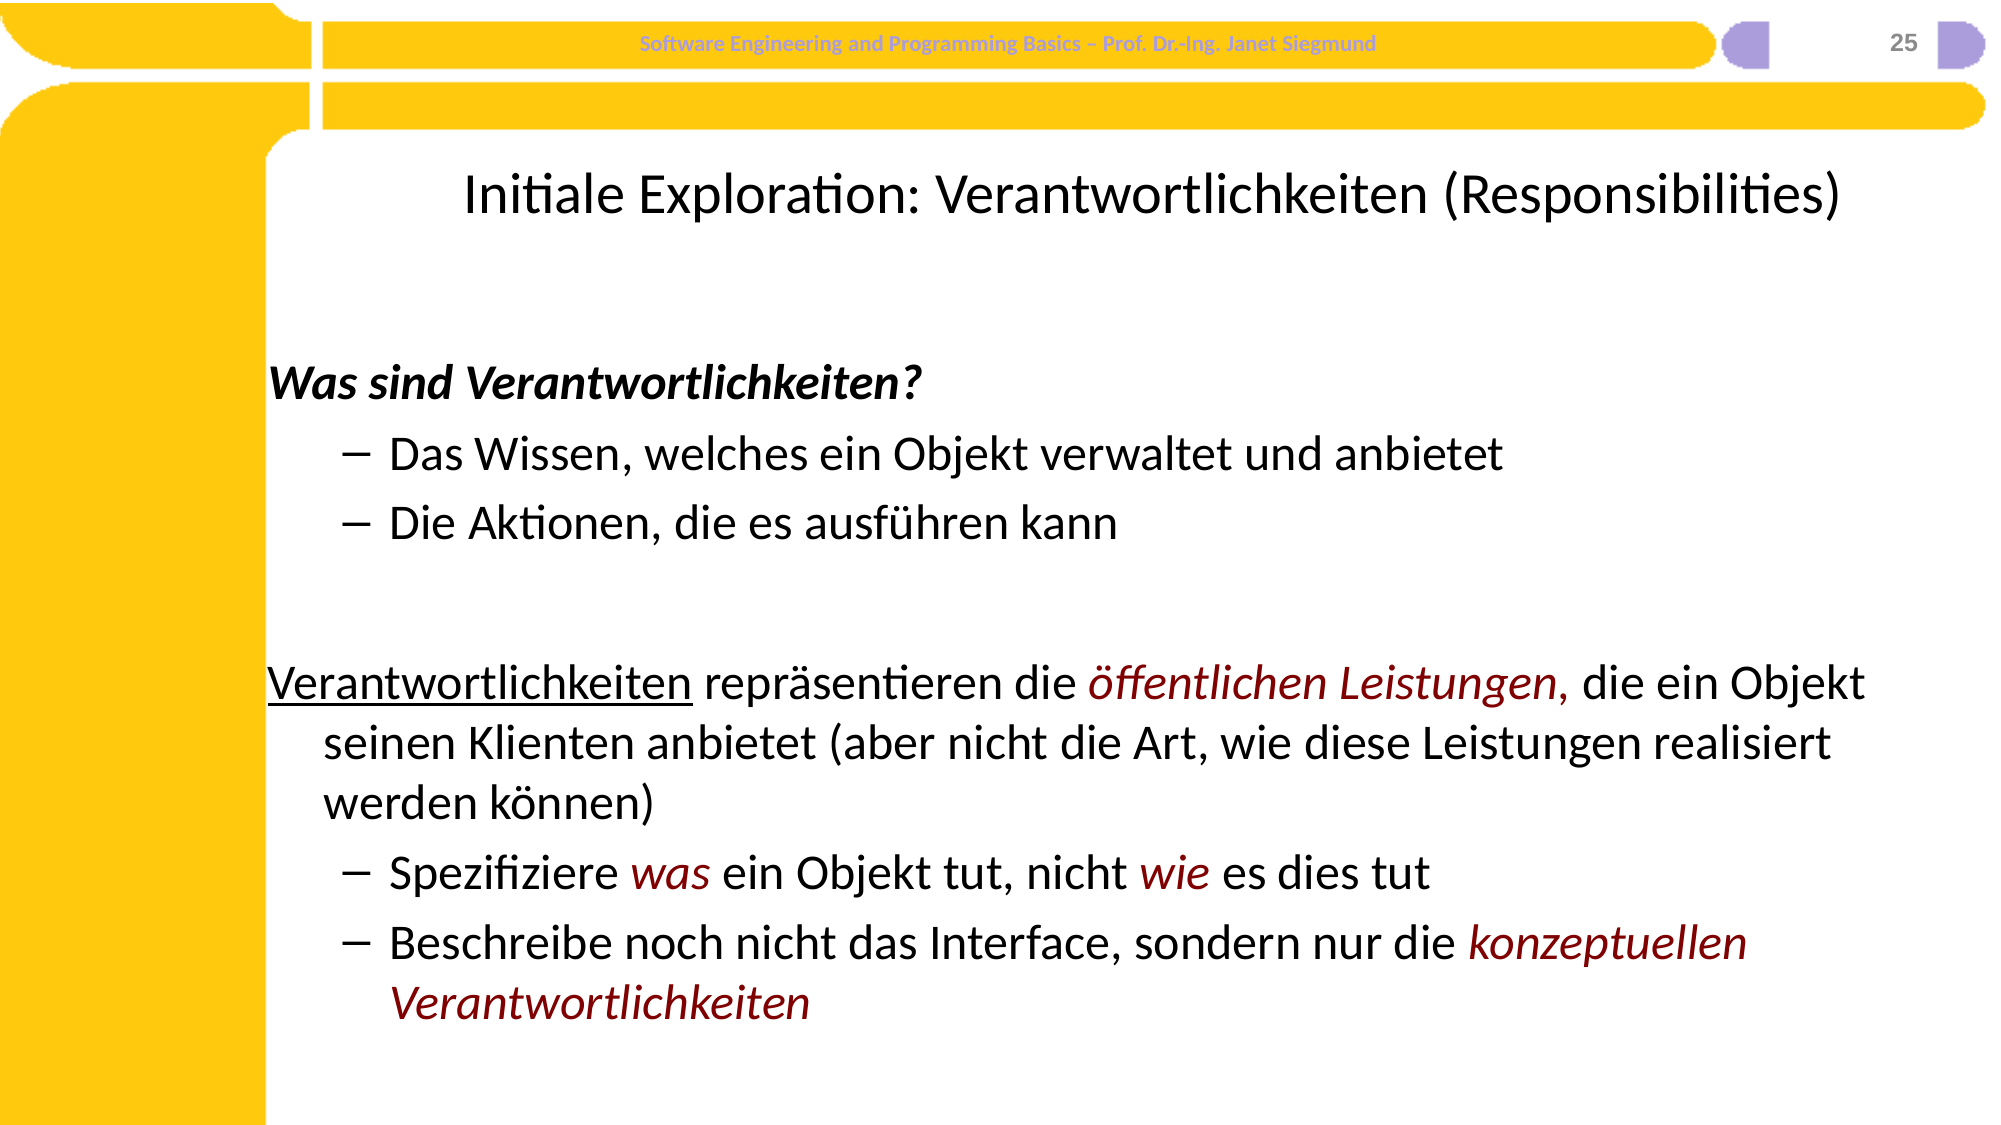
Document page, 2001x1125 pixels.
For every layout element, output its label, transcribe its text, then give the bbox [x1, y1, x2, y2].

list Was sind Verantwortlichkeiten? Das Wissen, welches ein Objekt verwaltet und anbietet Die Aktionen, die es ausführen kann Verantwortlichkeiten repräsentieren die öffentlichen Leistungen, die ein Objekt seinen Klienten anbietet (aber nicht die Art, wie diese Leistungen realisiert werden können) Spezifiziere was ein Objekt tut, nicht wie es dies tut Beschreibe noch nicht das Interface, sondern nur die konzeptuellen Verantwortlichkeiten [267, 349, 1993, 1104]
picture [0, 3, 1999, 1125]
slide_number 25 [1767, 20, 1934, 67]
title Initiale Exploration: Verantwortlichkeiten (Responsibilities) [350, 137, 1957, 243]
